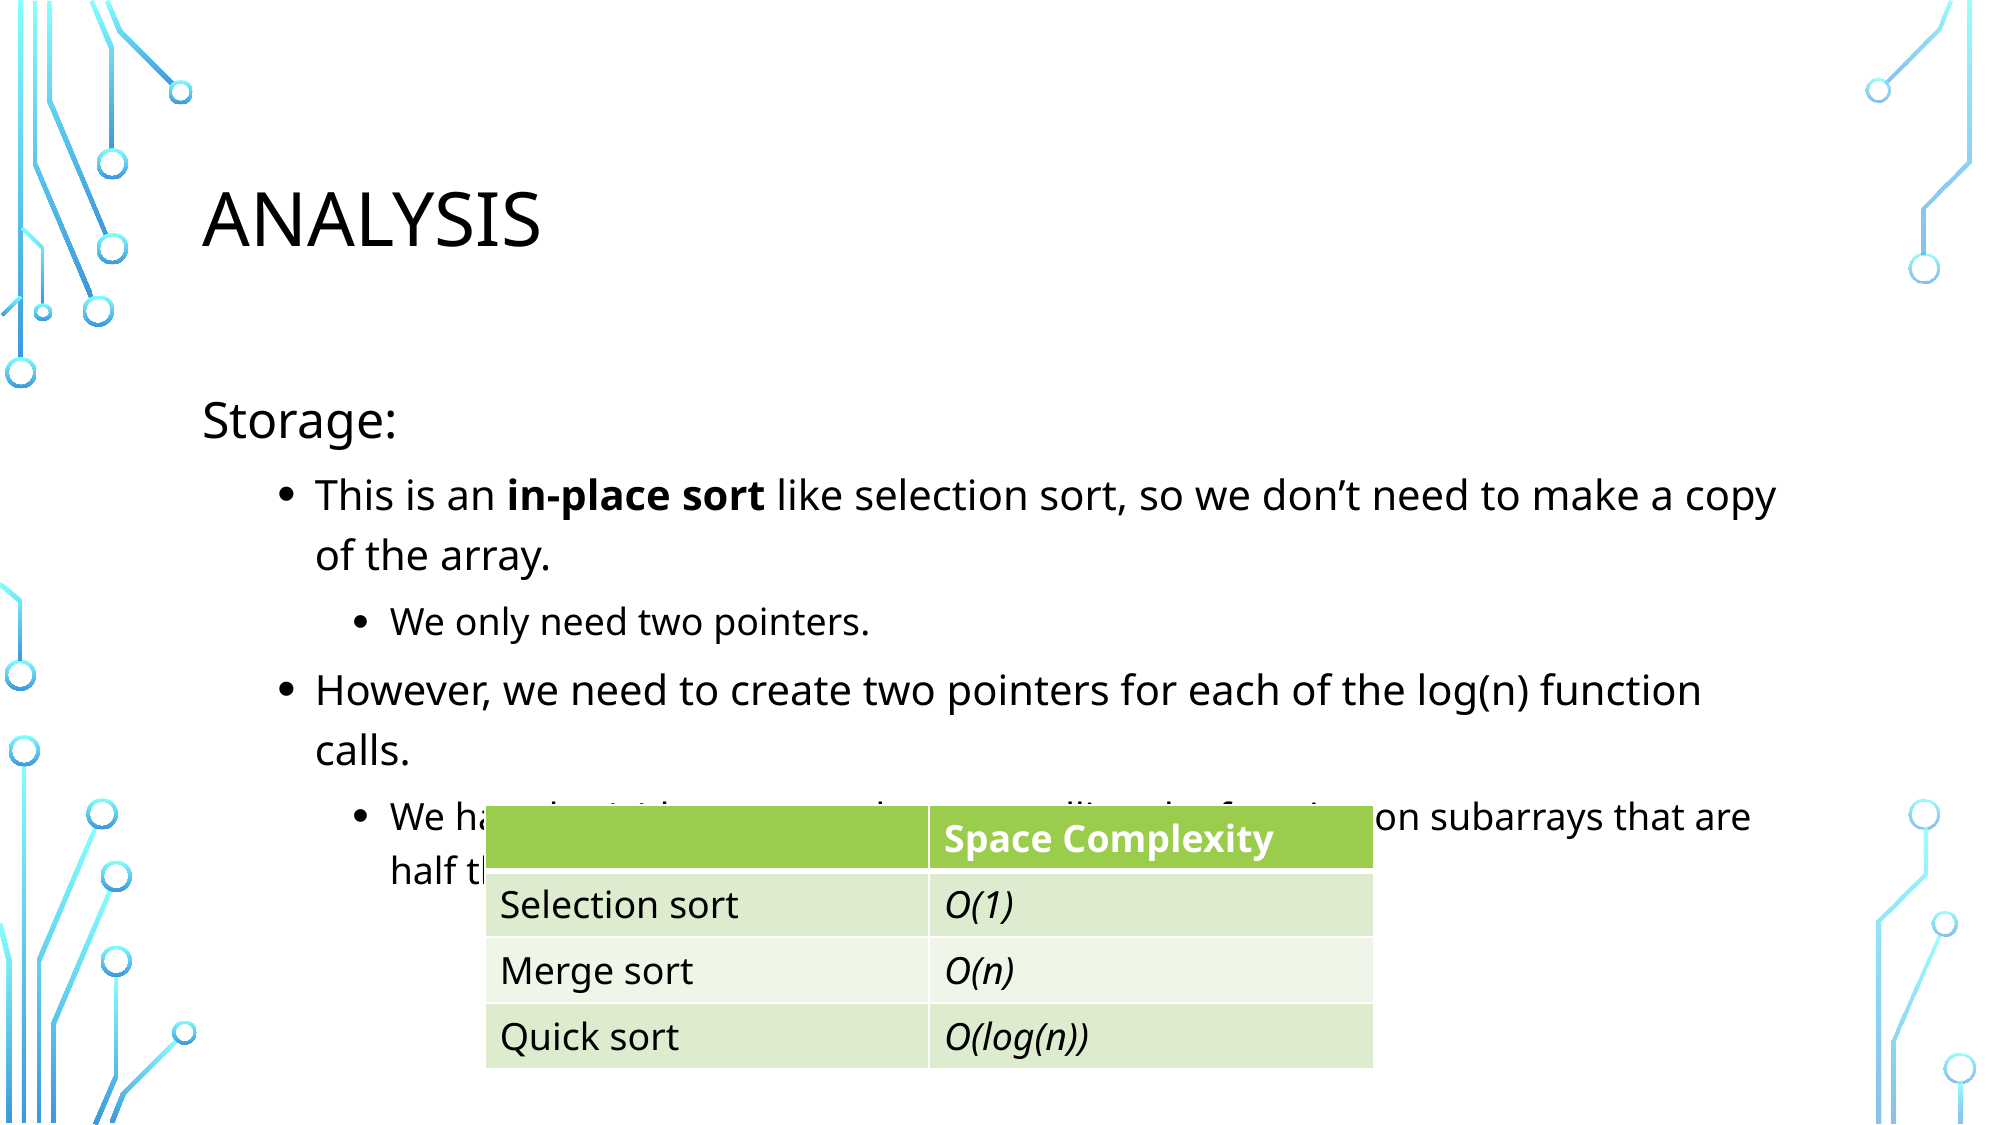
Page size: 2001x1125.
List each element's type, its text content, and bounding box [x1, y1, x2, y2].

table_cell O(1) [930, 874, 1373, 936]
table_cell O(n) [930, 938, 1373, 1002]
list Storage: This is an in-place sort like selection sort, so we don’t need to make a copy of the array. We only need two pointers. However, we need to create two pointers for each of the log(n) function calls. We have log(n) because we keep on calling the function on subarrays that are half the size of the level above [187, 369, 1813, 1049]
table_header [486, 806, 928, 868]
table_cell Merge sort [486, 938, 928, 1002]
table_cell O(log(n)) [930, 1004, 1373, 1068]
table_cell Quick sort [486, 1004, 928, 1068]
table_header Space Complexity [930, 806, 1373, 868]
table_cell Selection sort [486, 874, 928, 936]
title Analysis [187, 101, 1813, 344]
